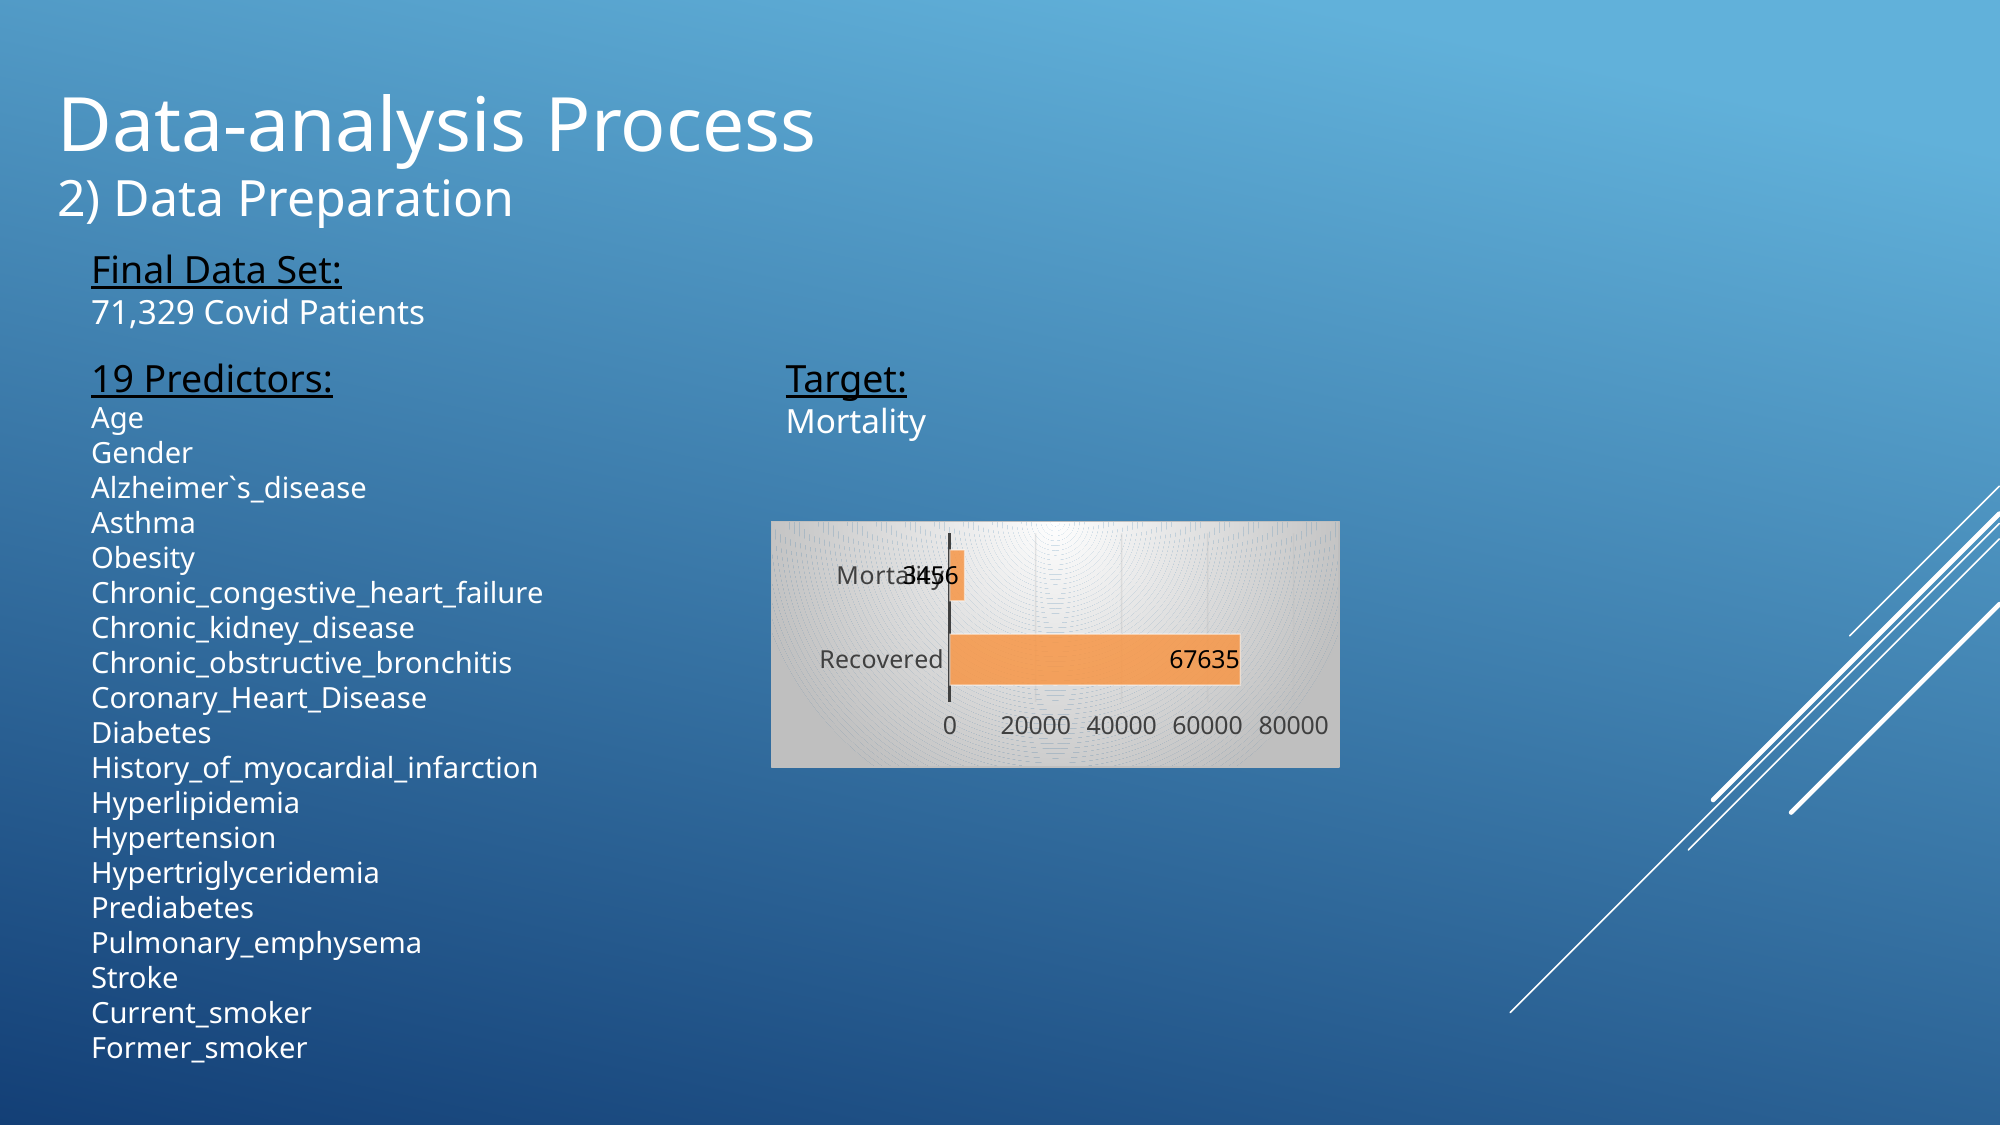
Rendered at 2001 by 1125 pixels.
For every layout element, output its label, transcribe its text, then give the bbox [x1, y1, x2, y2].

text_box 19 Predictors: Age Gender Alzheimer`s_disease Asthma Obesity Chronic_congestive_heart_failure Chronic_kidney_disease Chronic_obstructive_bronchitis Coronary_Heart_Disease Diabetes History_of_myocardial_infarction Hyperlipidemia Hypertension Hypertriglyceridemia Prediabetes Pulmonary_emphysema Stroke Current_smoker Former_smoker [76, 347, 619, 1117]
title Data-analysis Process 2) Data Preparation [42, 27, 1443, 276]
chart [770, 520, 1341, 769]
text_box Final Data Set: 71,329 Covid Patients [76, 238, 619, 339]
text_box Target: Mortality [770, 347, 975, 448]
